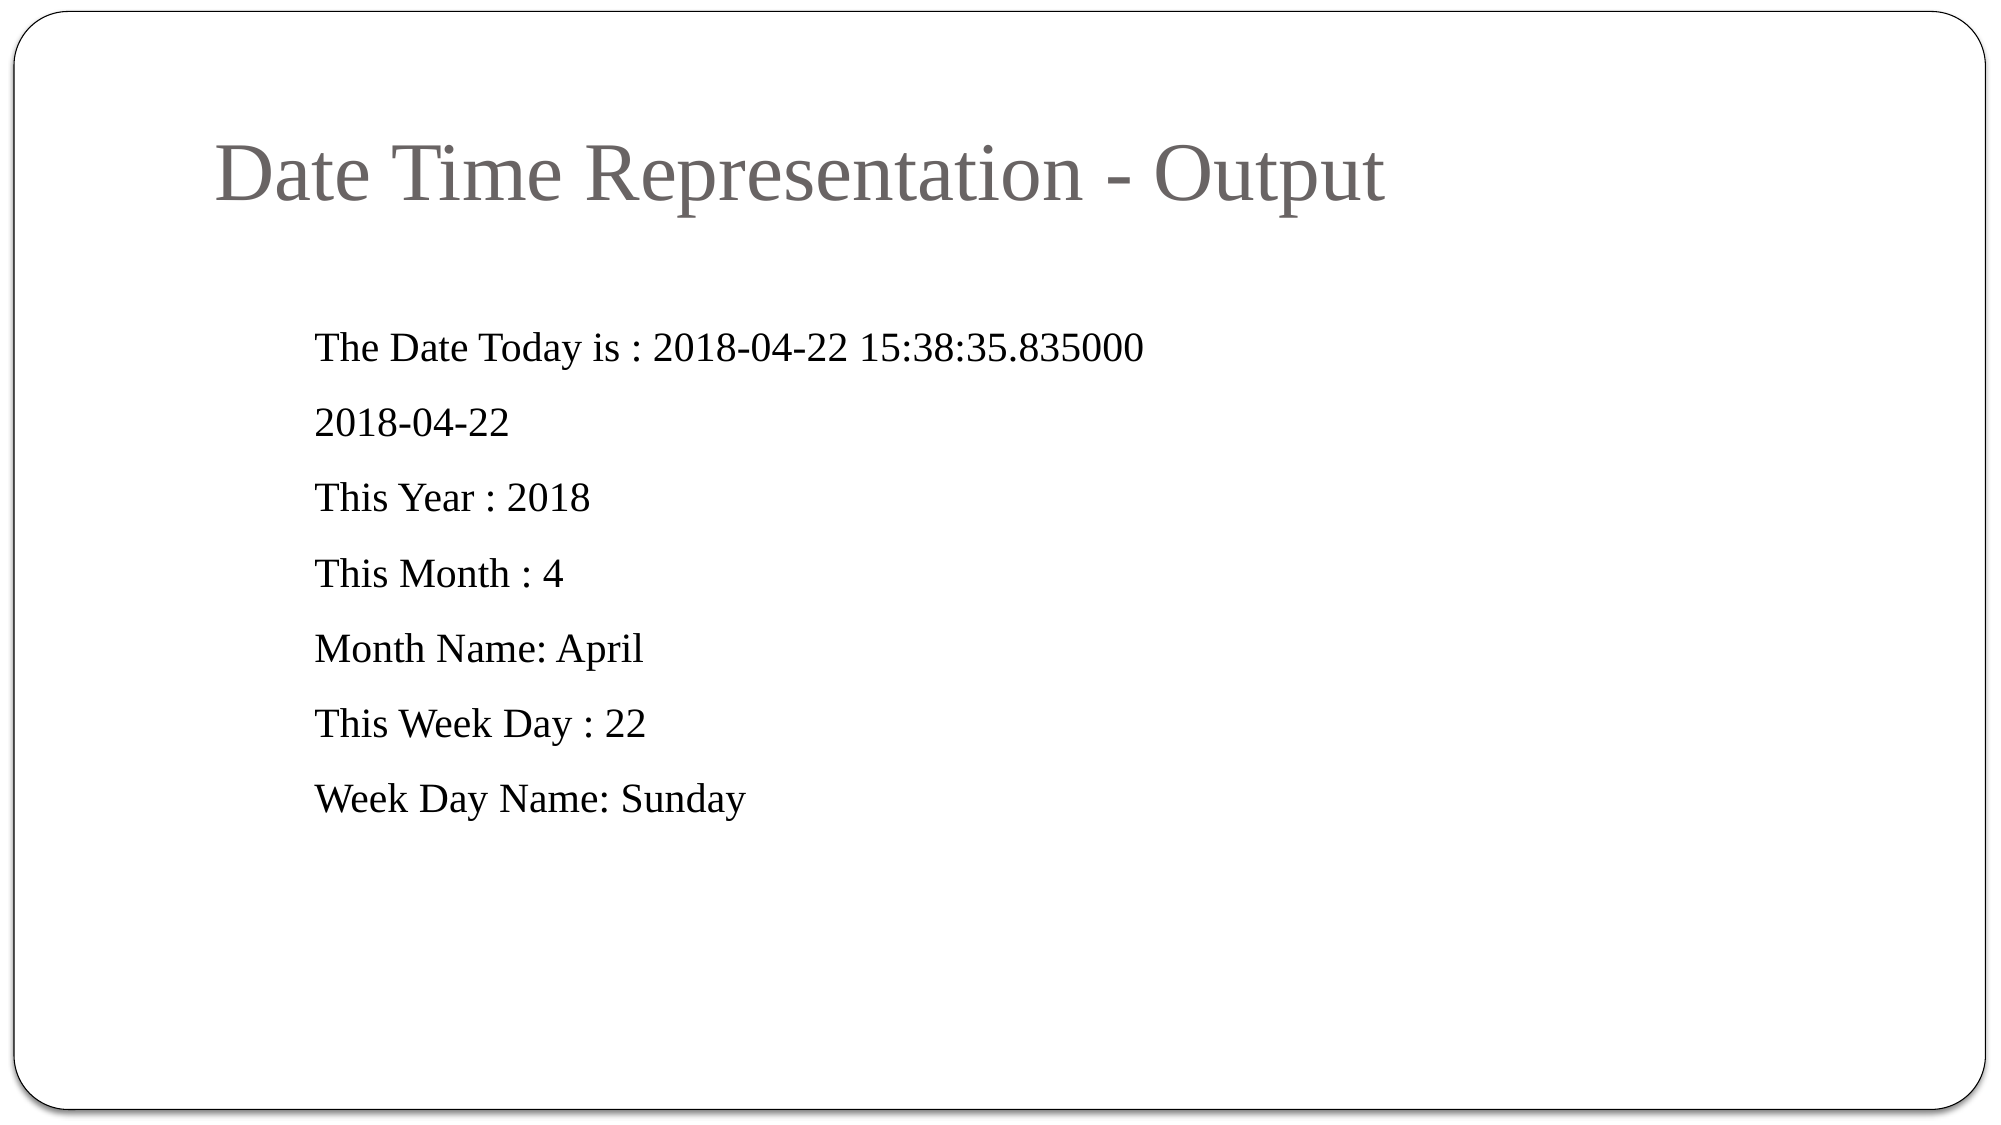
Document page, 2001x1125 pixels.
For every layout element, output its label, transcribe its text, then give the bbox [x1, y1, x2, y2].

title Date Time Representation - Output [200, 45, 1900, 233]
list The Date Today is : 2018-04-22 15:38:35.835000 2018-04-22 This Year : 2018 This Month : 4 Month Name: April This Week Day : 22 Week Day Name: Sunday [299, 287, 1695, 891]
